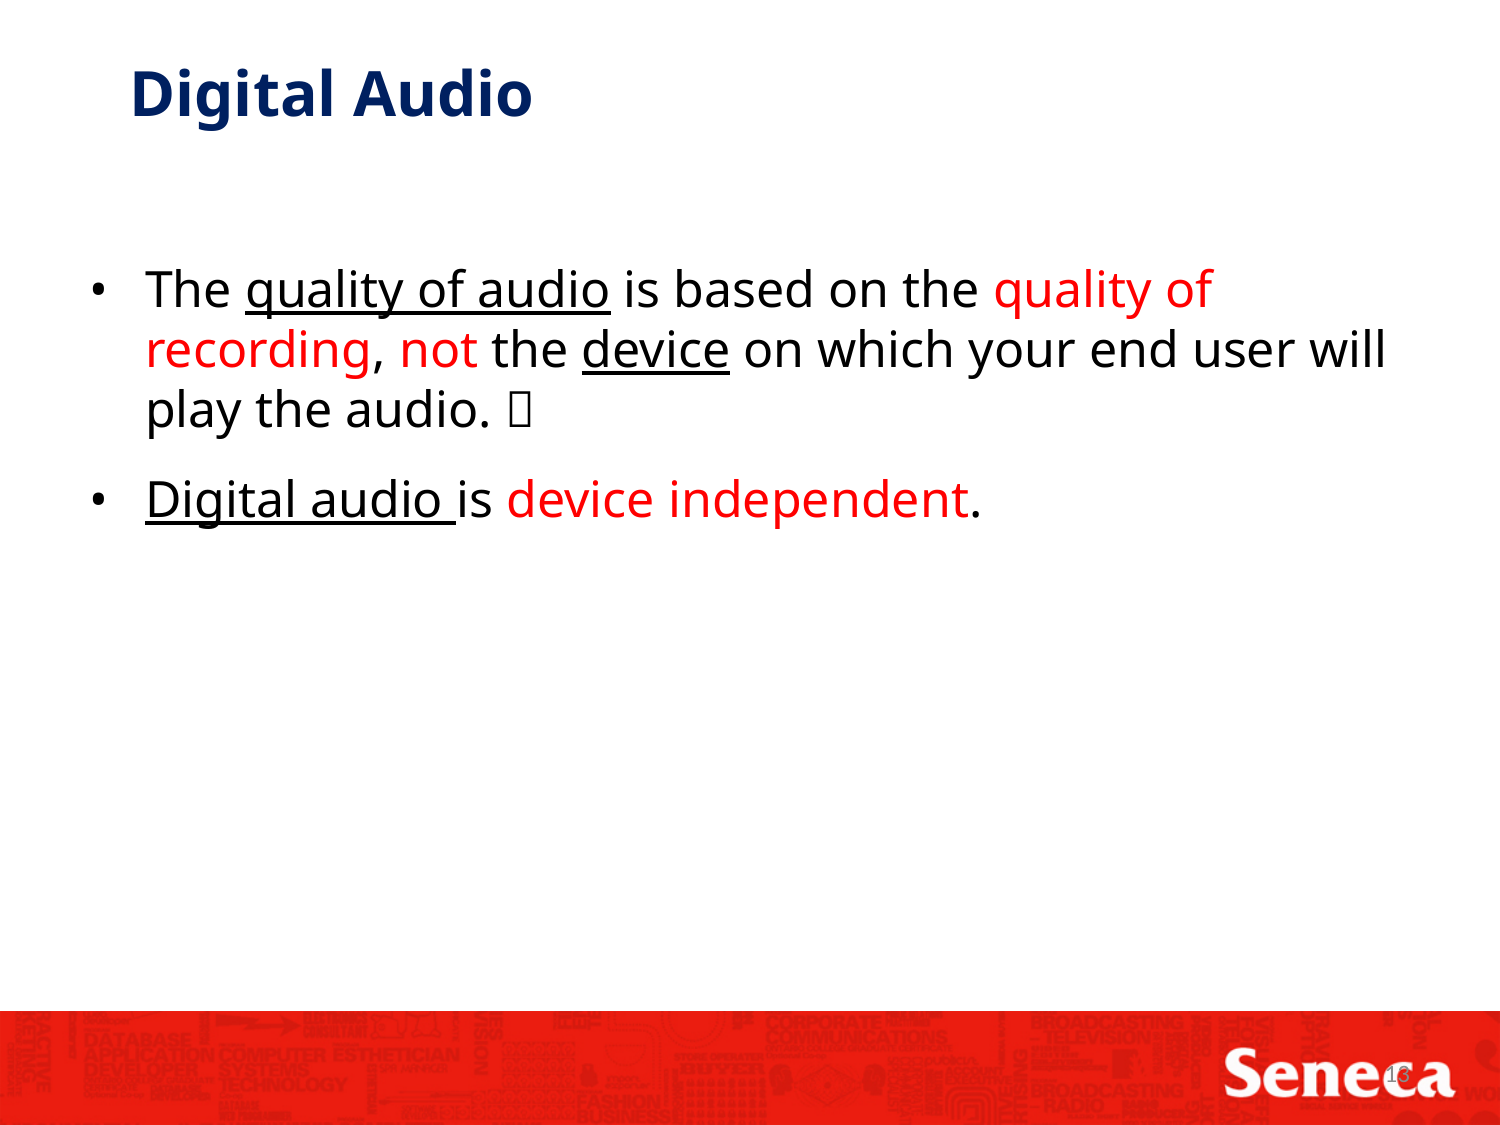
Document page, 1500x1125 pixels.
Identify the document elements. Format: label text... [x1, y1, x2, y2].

text_box The quality of audio is based on the quality of recording, not the device on which your end user will play the audio.  Digital audio is device independent. [74, 249, 1425, 1063]
text_box Digital Audio [114, 8, 1428, 174]
picture [0, 1011, 1500, 1125]
slide_number 13 [1074, 1042, 1425, 1103]
